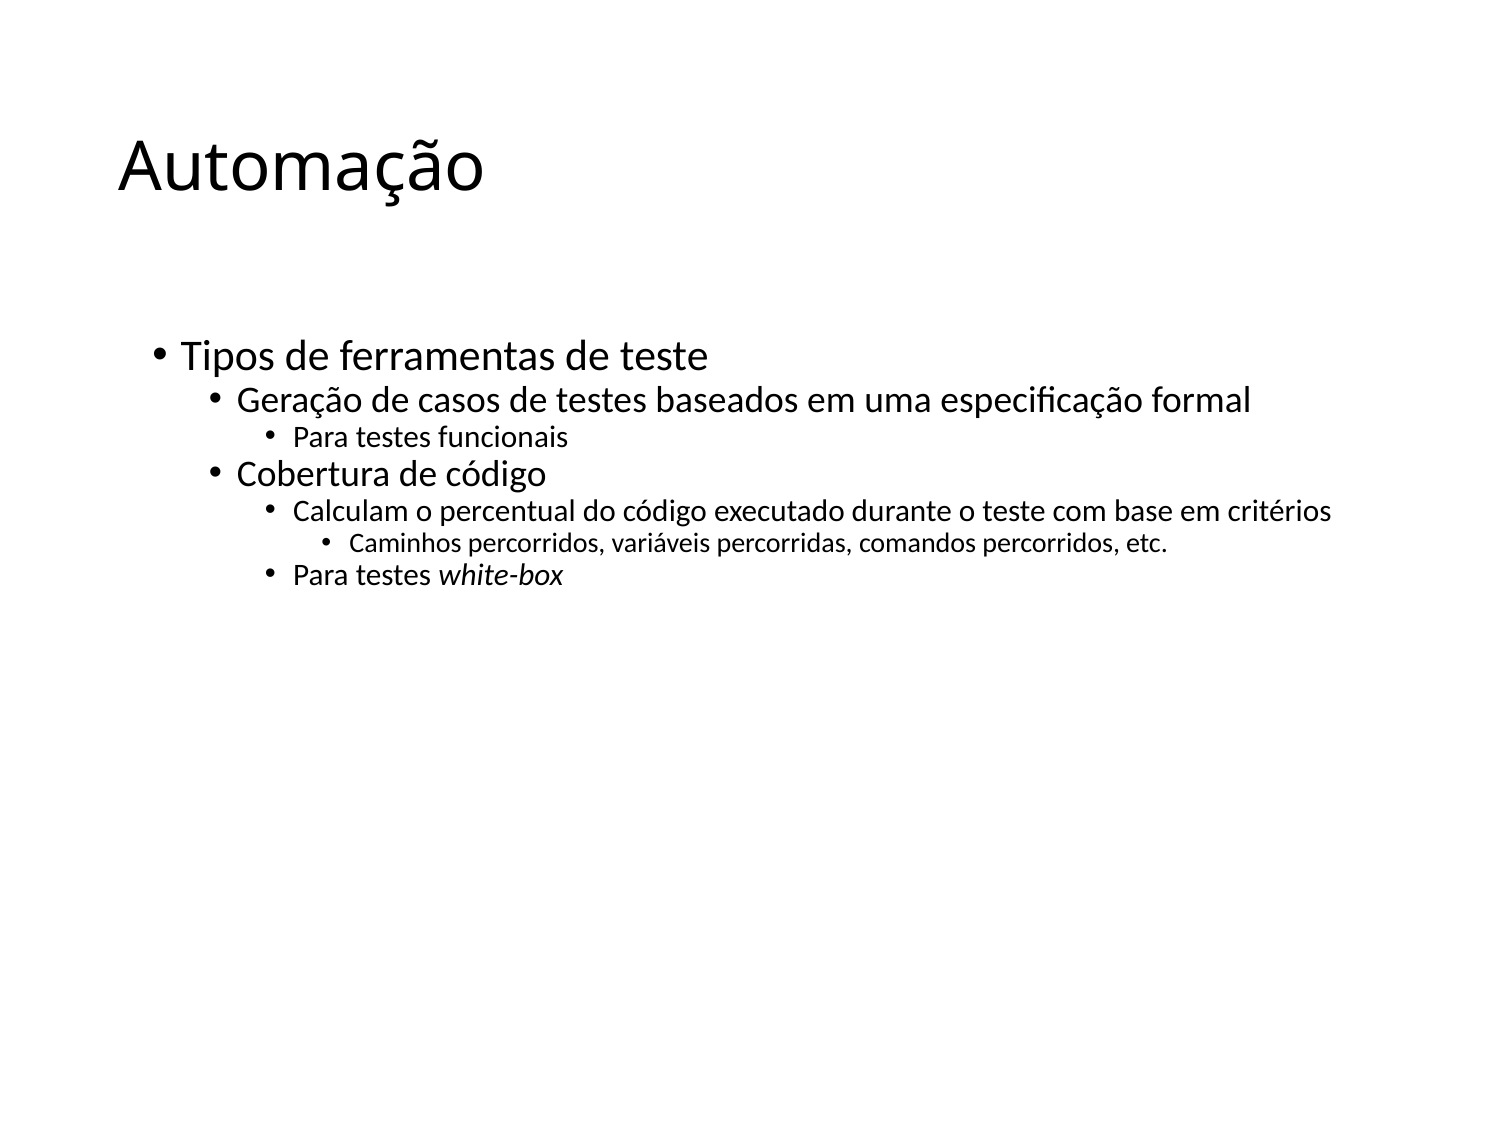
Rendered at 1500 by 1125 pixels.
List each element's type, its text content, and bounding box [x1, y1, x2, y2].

list Tipos de ferramentas de teste Geração de casos de testes baseados em uma especificação formal Para testes funcionais Cobertura de código Calculam o percentual do código executado durante o teste com base em critérios Caminhos percorridos, variáveis percorridas, comandos percorridos, etc. Para testes white-box [137, 324, 1413, 1000]
title Automação [103, 59, 1397, 278]
